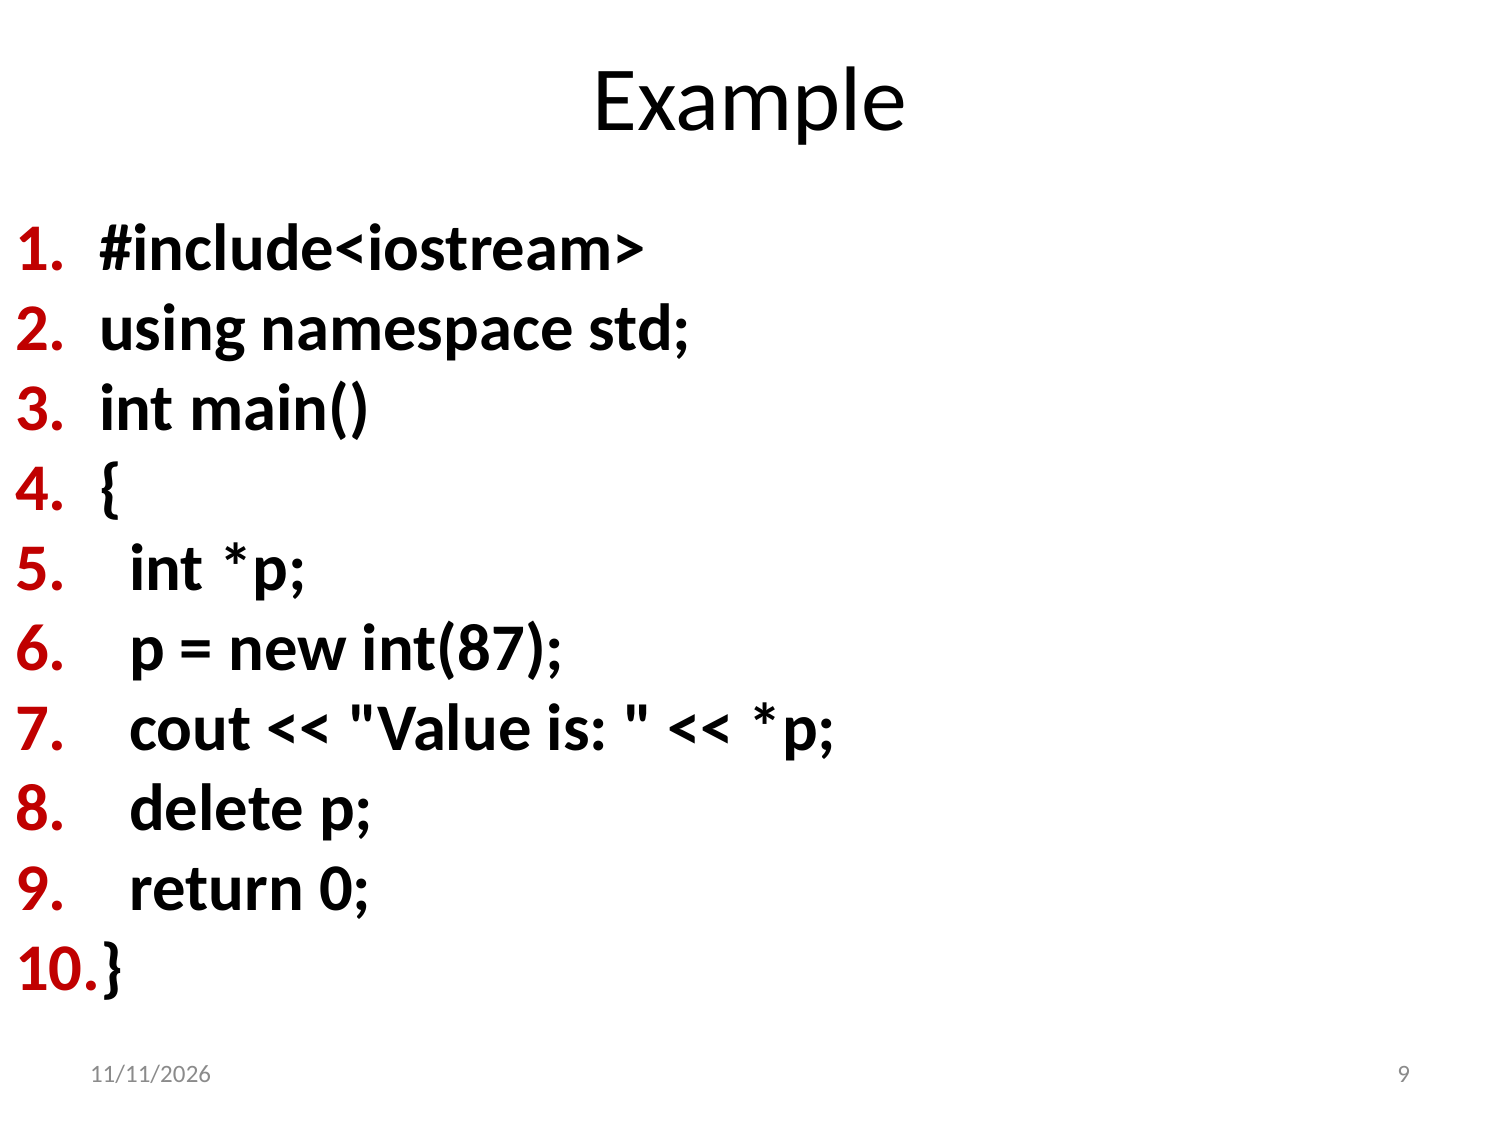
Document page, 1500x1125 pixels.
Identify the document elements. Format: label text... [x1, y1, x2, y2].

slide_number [75, 1042, 425, 1103]
title Example [0, 0, 1500, 188]
list #include<iostream> using namespace std; int main() { int *p; p = new int(87); cout << "Value is: " << *p; delete p; return 0; } [0, 196, 1500, 1005]
slide_number 9 [1074, 1042, 1425, 1103]
